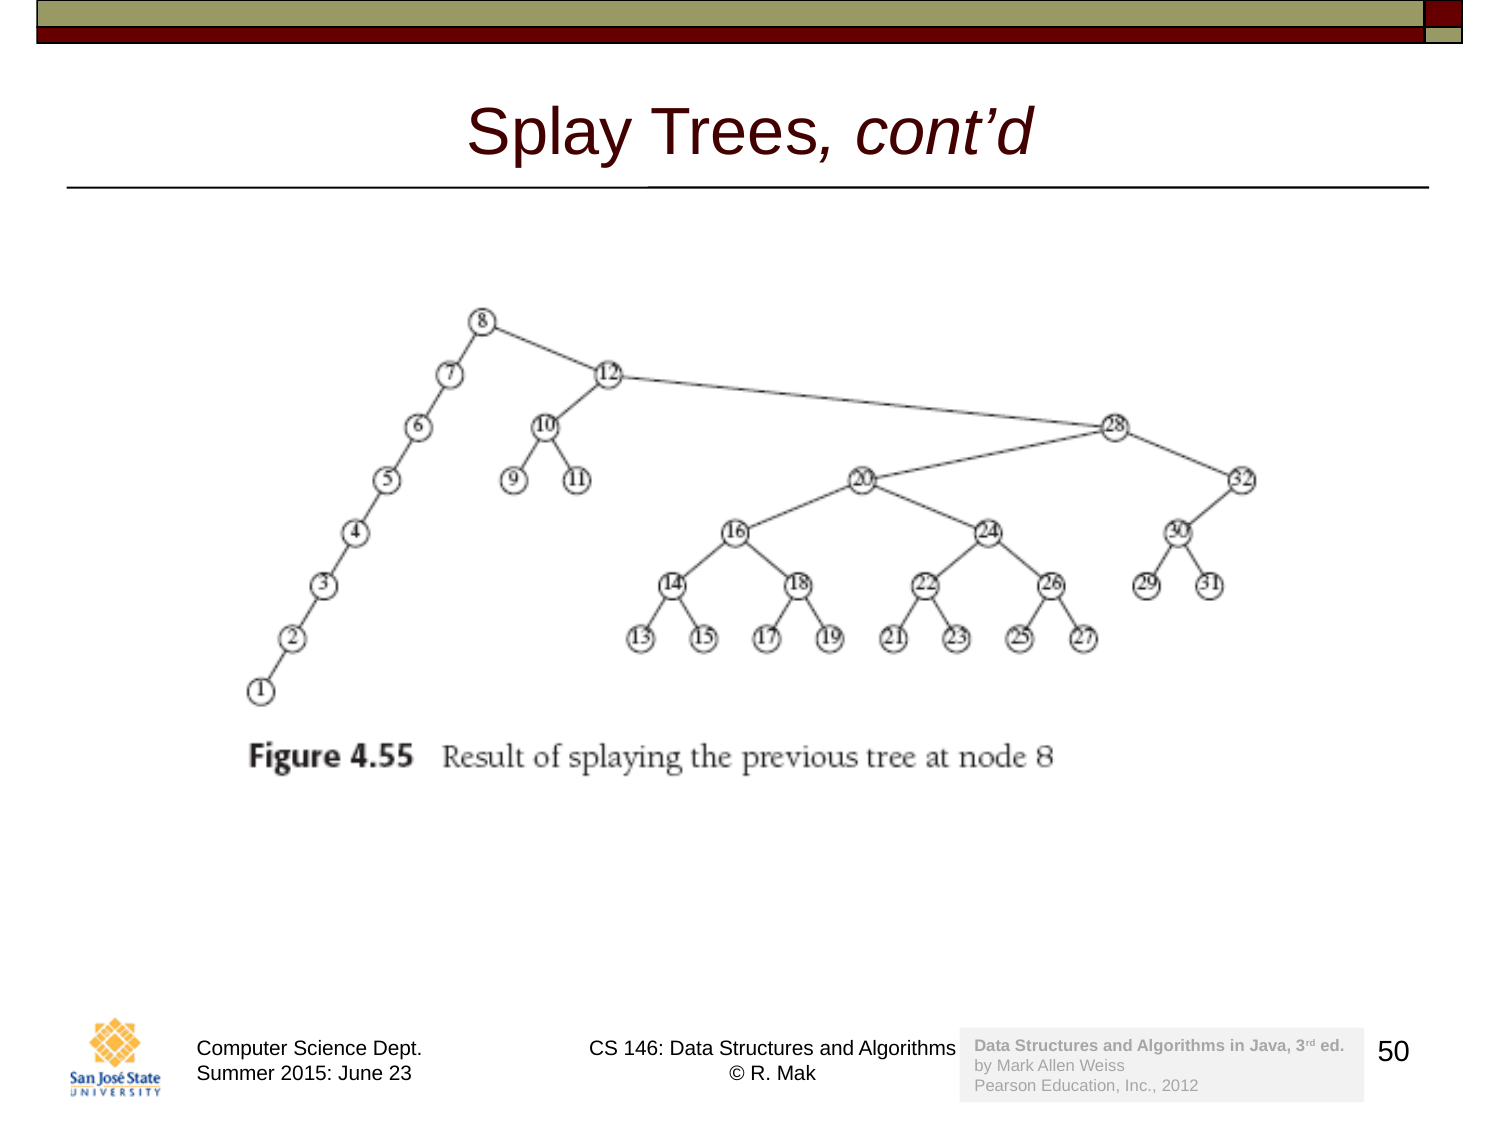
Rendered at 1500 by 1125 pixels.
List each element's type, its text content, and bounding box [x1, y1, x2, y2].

picture [60, 1012, 166, 1112]
slide_number 50 [1112, 1025, 1425, 1100]
title Splay Trees, cont’d [75, 67, 1425, 175]
picture [199, 287, 1314, 822]
text_box Data Structures and Algorithms in Java, 3rd ed. by Mark Allen Weiss Pearson Education, Inc., 2012 [959, 1027, 1365, 1103]
